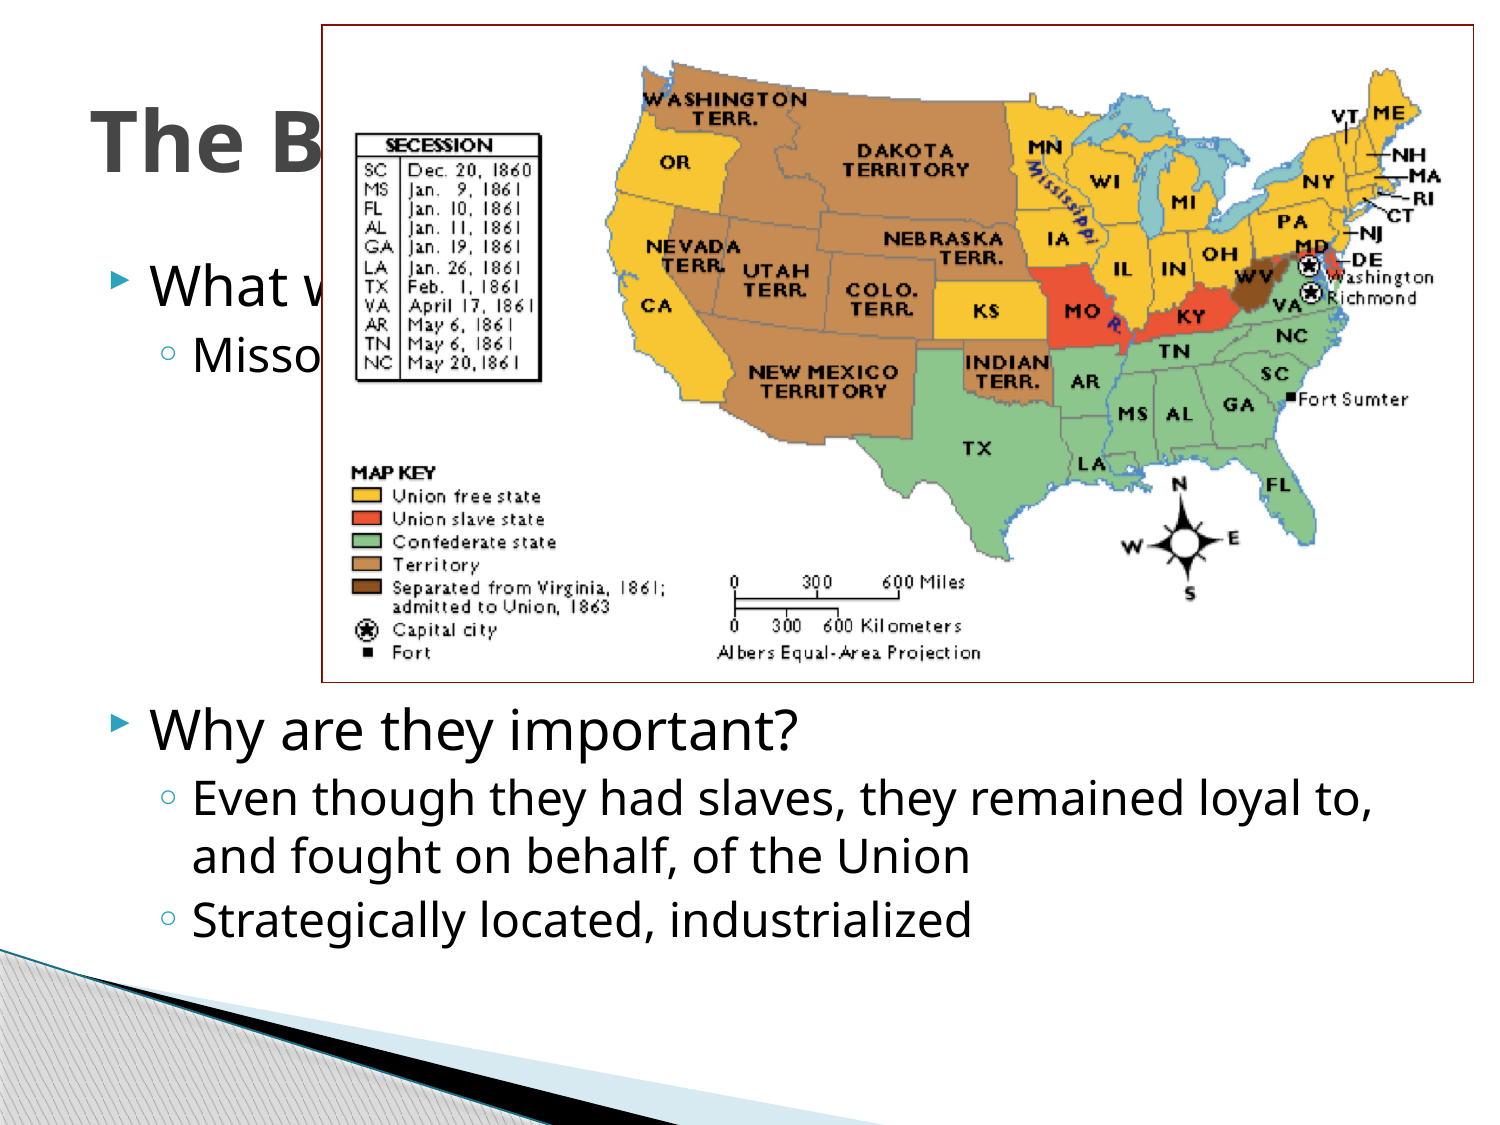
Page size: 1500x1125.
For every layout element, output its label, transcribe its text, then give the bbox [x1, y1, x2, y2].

picture [321, 24, 1474, 683]
title The Border States [75, 45, 315, 233]
list What were they? Missouri, Kentucky, Delaware, and Maryland Why are they important? Even though they had slaves, they remained loyal to, and fought on behalf, of the Union Strategically located, industrialized [75, 243, 1425, 986]
